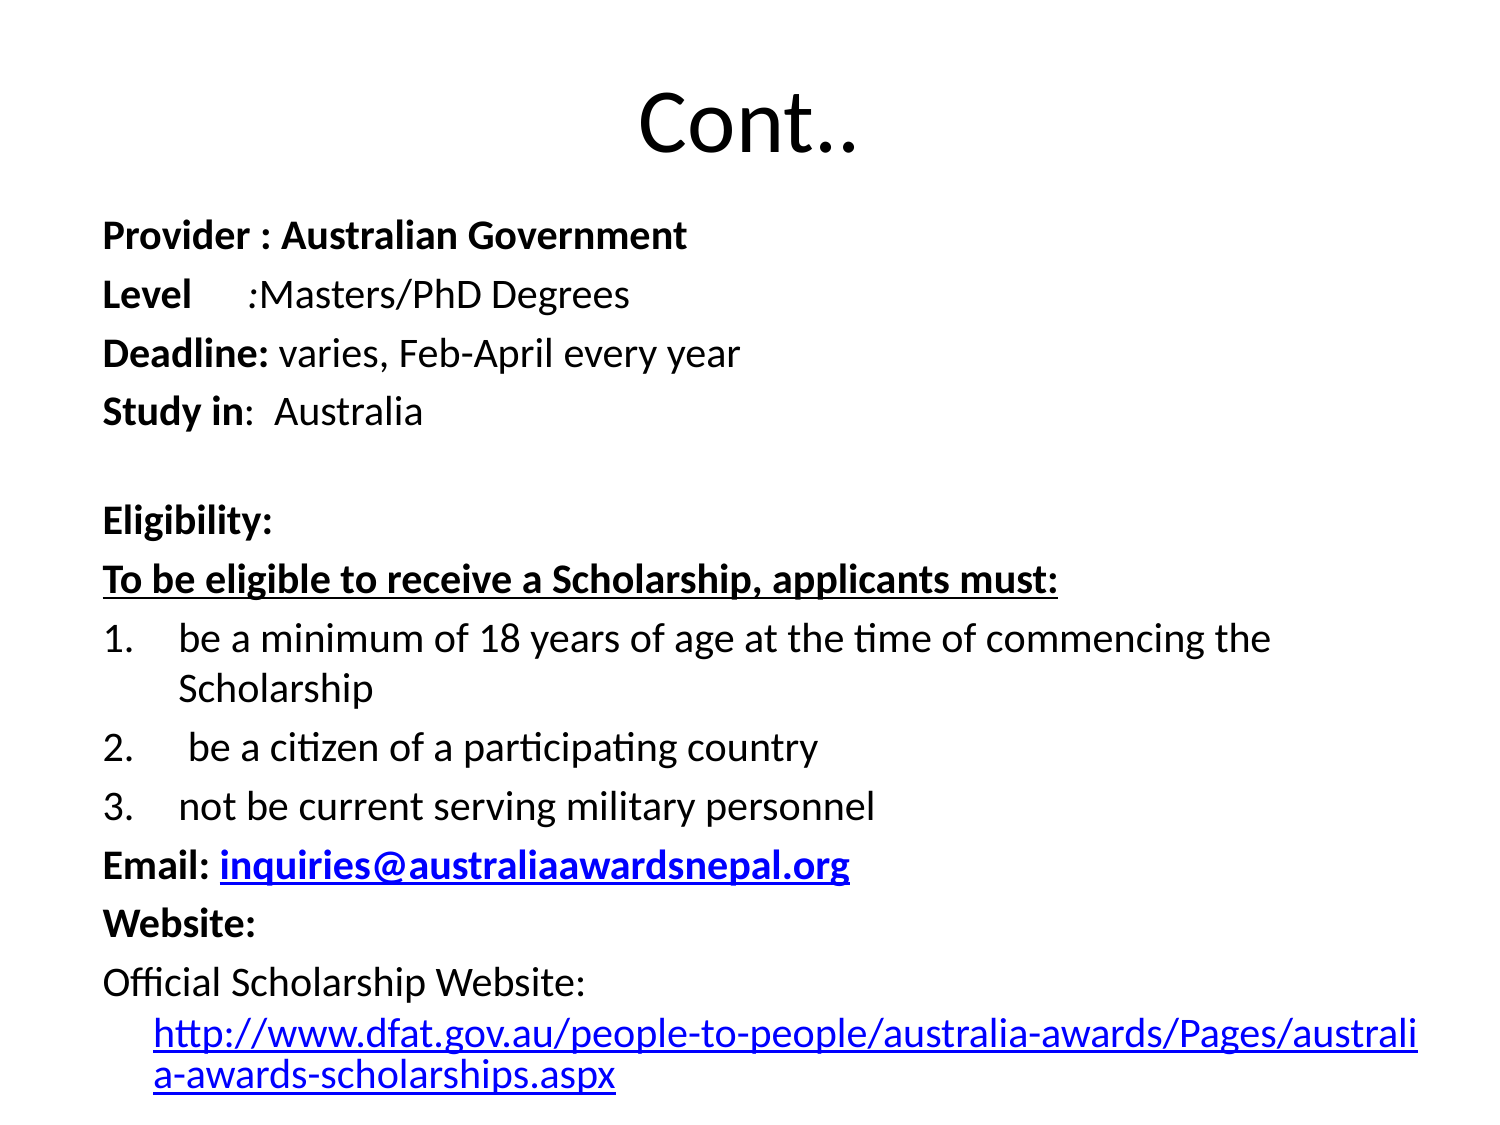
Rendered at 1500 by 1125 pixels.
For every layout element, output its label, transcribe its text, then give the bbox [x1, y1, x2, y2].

title Cont.. [75, 45, 1425, 188]
list Provider : Australian Government Level :Masters/PhD Degrees Deadline: varies, Feb-April every year Study in: Australia Eligibility: To be eligible to receive a Scholarship, applicants must: be a minimum of 18 years of age at the time of commencing the Scholarship be a citizen of a participating country not be current serving military personnel Email: inquiries@australiaawardsnepal.org Website: Official Scholarship Website: http://www.dfat.gov.au/people-to-people/australia-awards/Pages/australia-awards-scholarships.aspx [87, 200, 1438, 1075]
